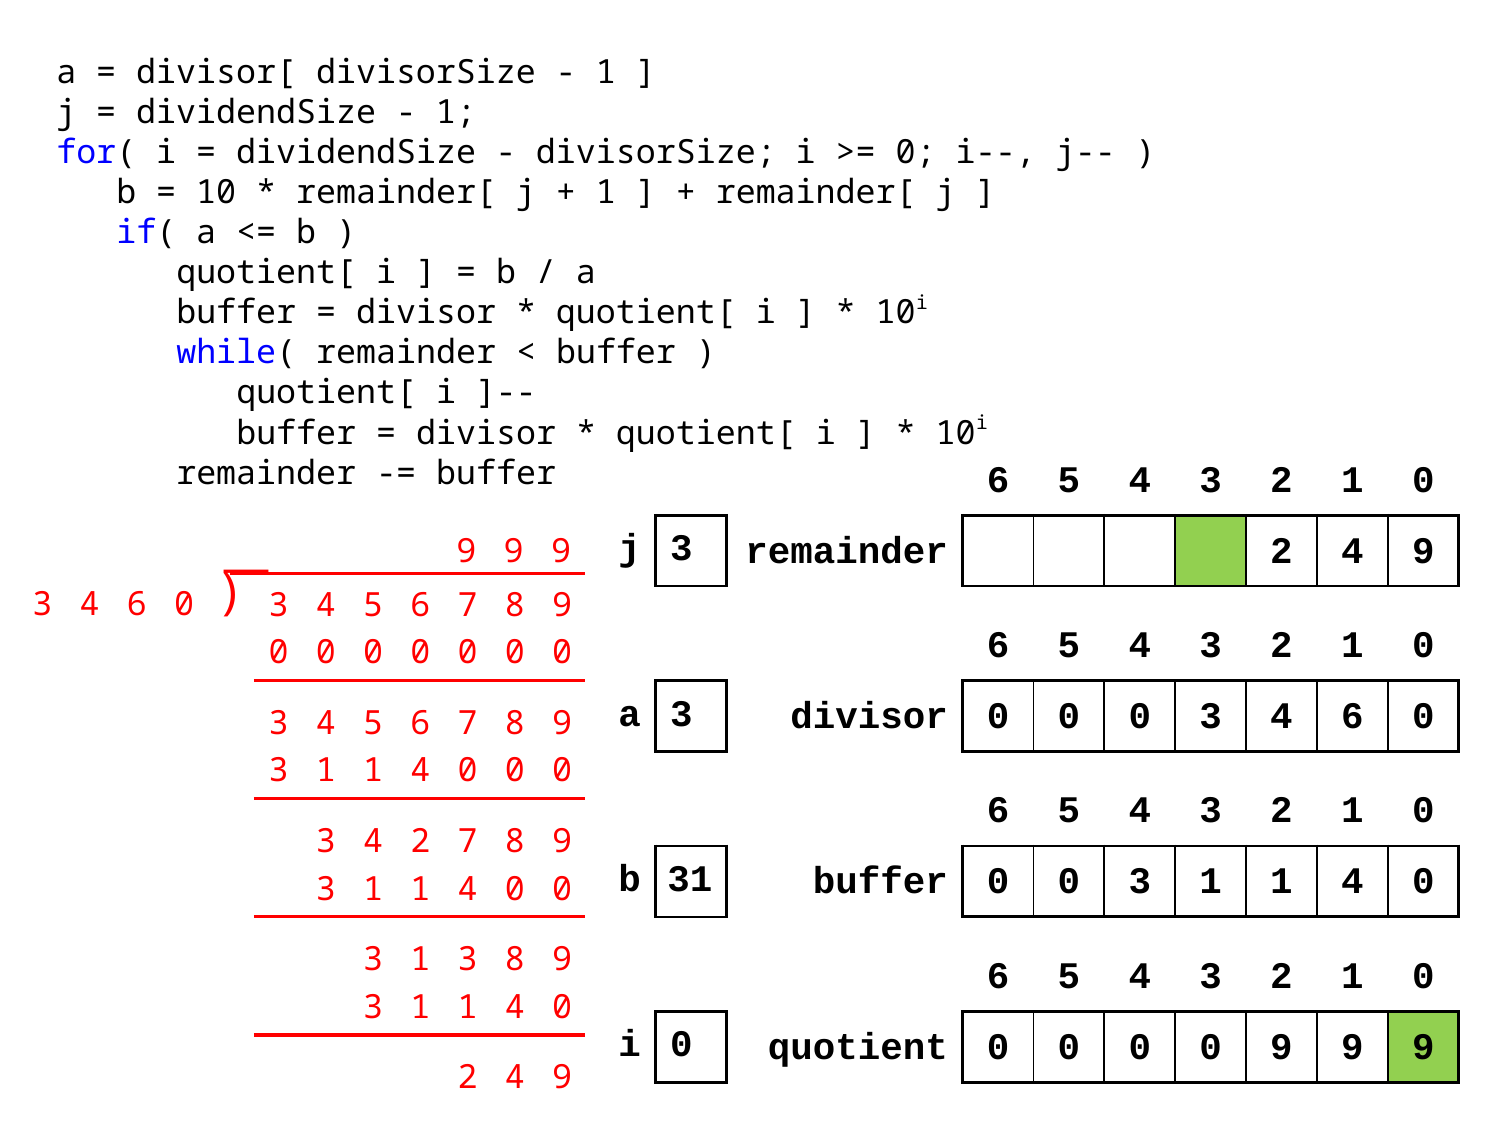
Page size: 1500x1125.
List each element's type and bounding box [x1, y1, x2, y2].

table_header [726, 444, 1459, 515]
table_cell [1247, 1013, 1316, 1081]
table_cell [1247, 682, 1316, 750]
list [41, 42, 1271, 492]
table_cell [964, 517, 1033, 585]
table_cell [1247, 847, 1316, 915]
table_cell [1176, 517, 1245, 585]
table_header [726, 941, 1459, 1011]
table_cell [1034, 682, 1103, 750]
table_cell [1318, 682, 1387, 750]
table_cell [728, 1011, 961, 1082]
table_cell [1034, 1013, 1103, 1081]
table_cell [1176, 682, 1245, 750]
table_header [254, 681, 654, 797]
table_cell [1389, 847, 1457, 915]
table_cell [1105, 517, 1174, 585]
table_cell [1389, 1013, 1457, 1081]
table_cell [1389, 517, 1457, 585]
table_cell [1318, 1013, 1387, 1081]
table_cell [1105, 682, 1174, 750]
table_header [726, 610, 1459, 681]
table_header [657, 517, 725, 585]
table_cell [1034, 517, 1103, 585]
table_header [18, 515, 654, 680]
table_cell [728, 515, 961, 586]
table_cell [1176, 847, 1245, 915]
table_cell [964, 682, 1033, 750]
table_cell [964, 1013, 1033, 1081]
table_cell [1389, 682, 1457, 750]
table_cell [1034, 847, 1103, 915]
table_header [657, 682, 725, 750]
table_cell [728, 846, 961, 917]
table_cell [1105, 847, 1174, 915]
table_header [254, 918, 654, 1106]
table_header [657, 1013, 725, 1081]
table_cell [1247, 517, 1316, 585]
table_header [657, 847, 725, 916]
table_header [254, 800, 654, 917]
table_cell [1318, 847, 1387, 915]
table_cell [1176, 1013, 1245, 1081]
table_cell [964, 847, 1033, 915]
table_cell [728, 681, 961, 751]
table_header [726, 775, 1459, 846]
table_cell [1105, 1013, 1174, 1081]
table_cell [1318, 517, 1387, 585]
